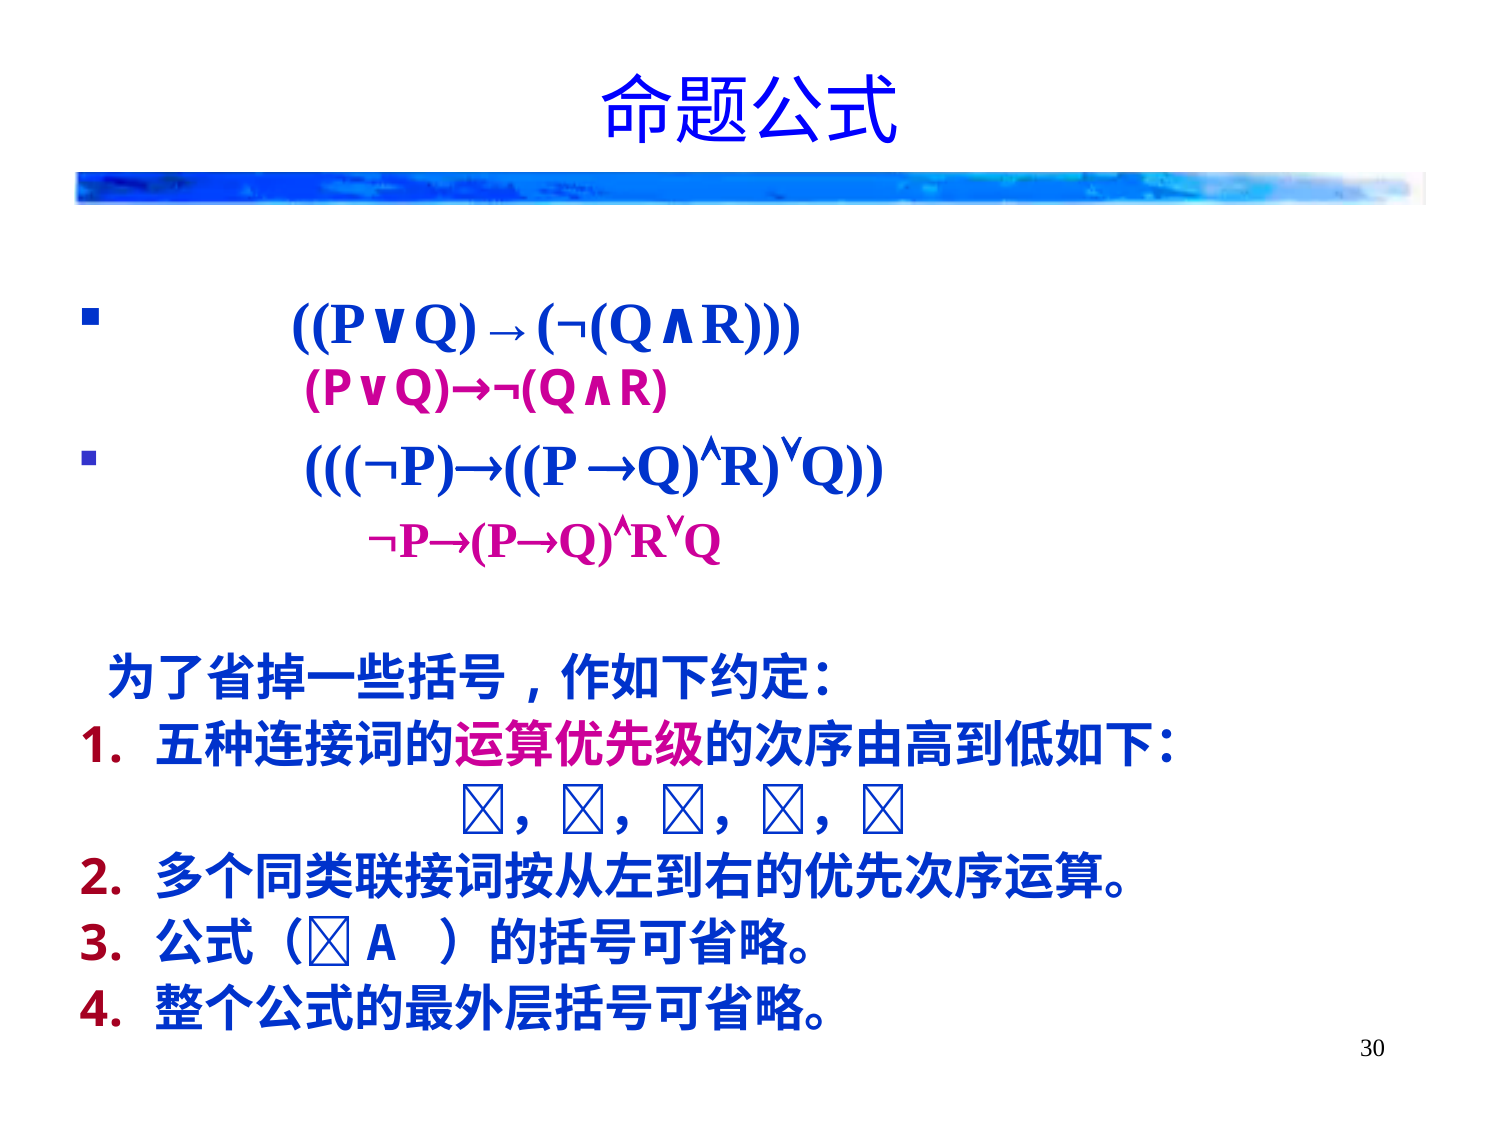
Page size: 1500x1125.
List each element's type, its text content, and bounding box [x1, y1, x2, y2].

text_box 30 [1074, 1024, 1400, 1103]
text_box ((P∨Q)→(¬(Q∧R))) (P∨Q)→¬(Q∧R) (((P)((P Q)R)Q)) P(PQ)RQ 为了省掉一些括号,作如下约定： 五种连接词的运算优先级的次序由高到低如下： ，，，， 多个同类联接词按从左到右的优先次序运算。 公式（A ）的括号可省略。 整个公式的最外层括号可省略。 [64, 208, 1353, 1045]
picture [74, 172, 1426, 205]
text_box 命题公式 [112, 54, 1388, 161]
